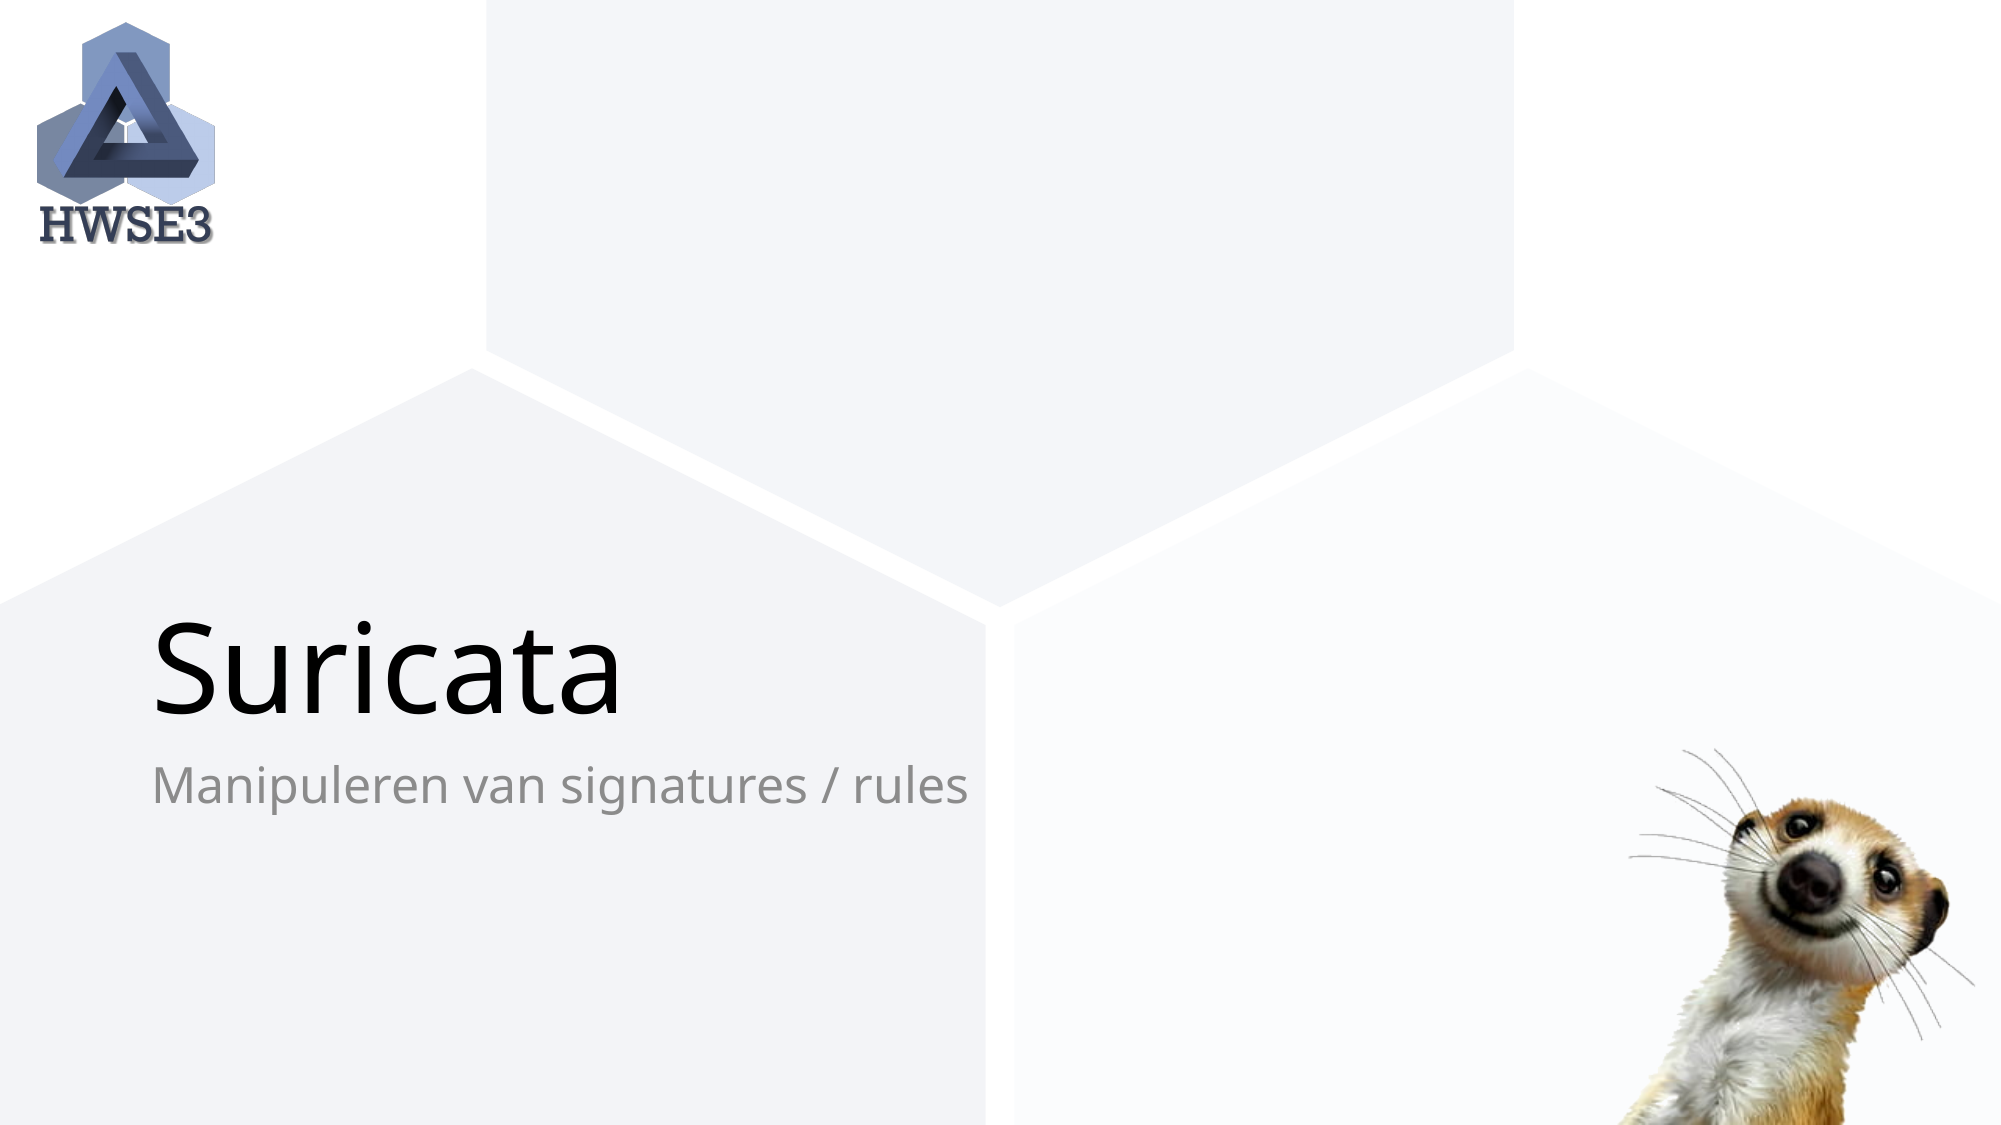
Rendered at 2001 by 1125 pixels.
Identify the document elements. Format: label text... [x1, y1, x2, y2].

picture [8, 22, 248, 244]
list Manipuleren van signatures / rules [136, 752, 1514, 999]
picture [1514, 692, 2000, 1125]
title Suricata [136, 280, 1862, 749]
